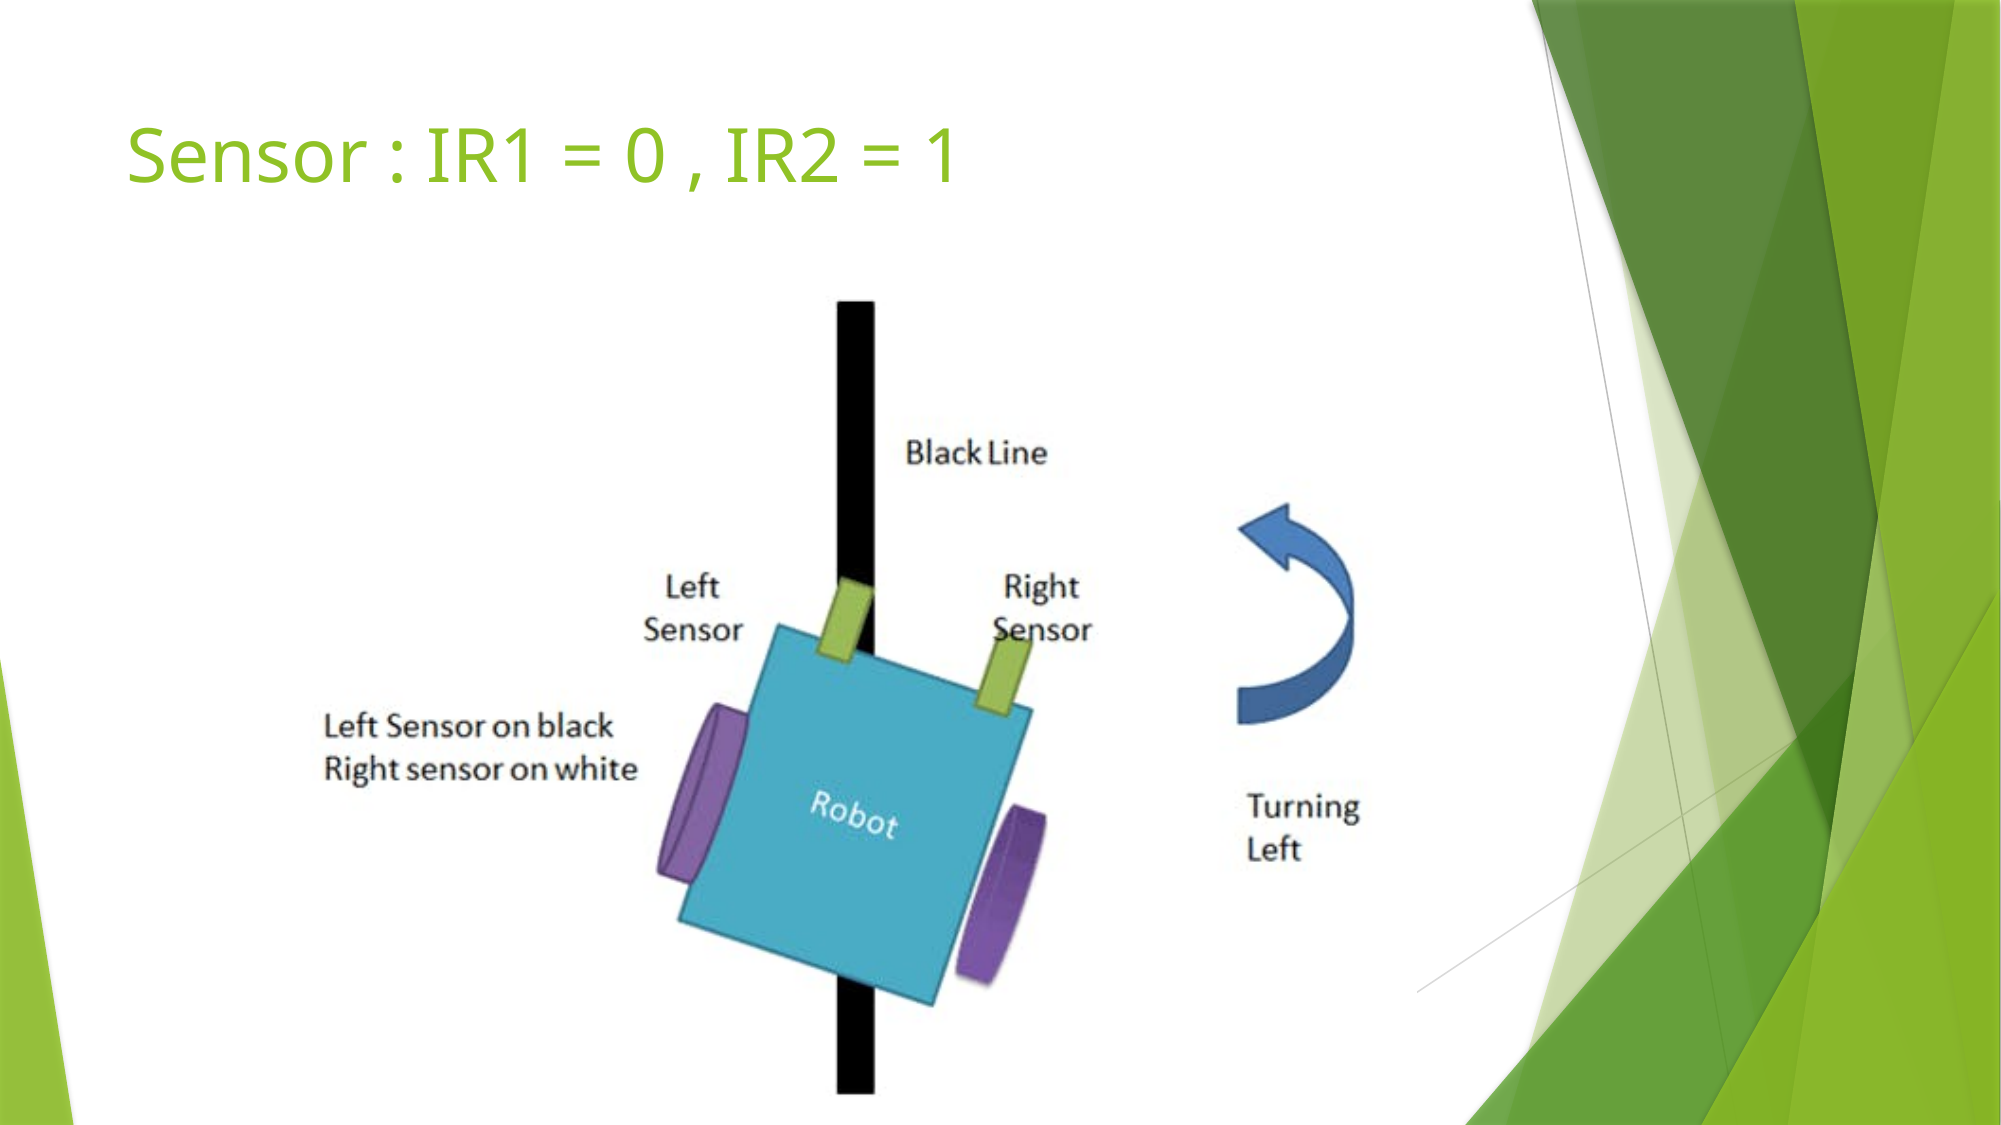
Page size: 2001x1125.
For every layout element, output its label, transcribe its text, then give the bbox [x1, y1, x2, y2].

title Sensor : IR1 = 0 , IR2 = 1 [111, 99, 1522, 317]
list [280, 265, 1417, 1125]
